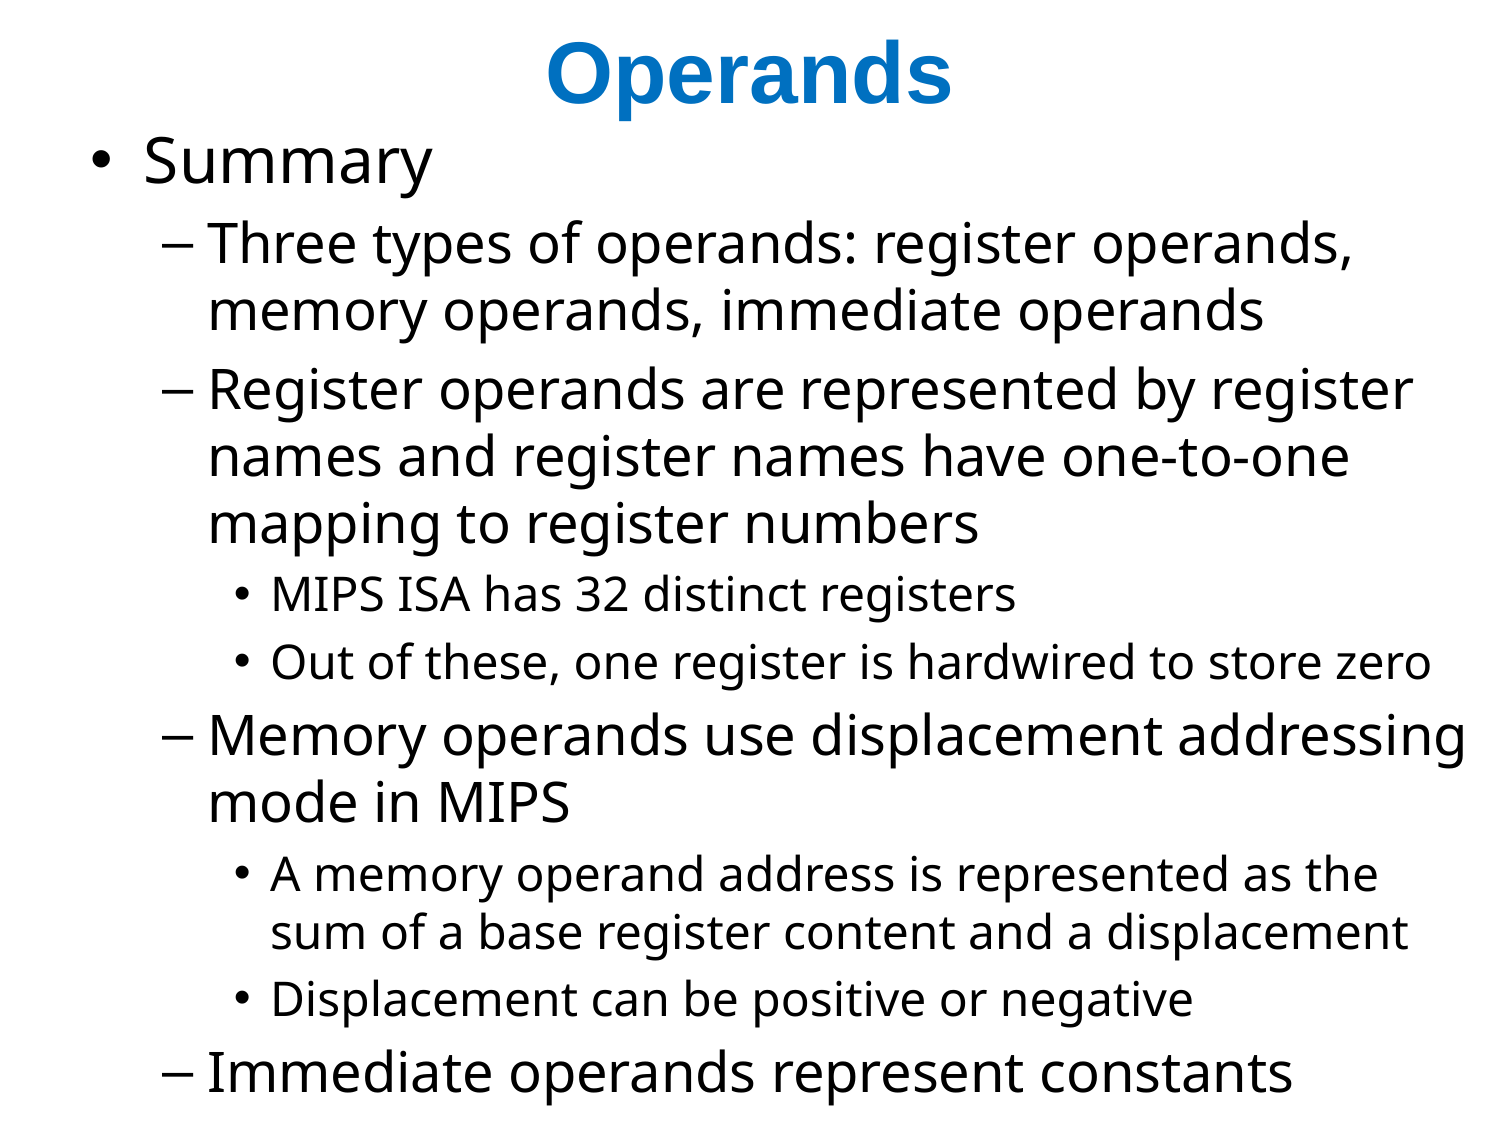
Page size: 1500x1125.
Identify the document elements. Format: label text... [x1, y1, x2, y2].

list Summary Three types of operands: register operands, memory operands, immediate operands Register operands are represented by register names and register names have one-to-one mapping to register numbers MIPS ISA has 32 distinct registers Out of these, one register is hardwired to store zero Memory operands use displacement addressing mode in MIPS A memory operand address is represented as the sum of a base register content and a displacement Displacement can be positive or negative Immediate operands represent constants [75, 112, 1500, 1125]
title Operands [0, 0, 1500, 138]
